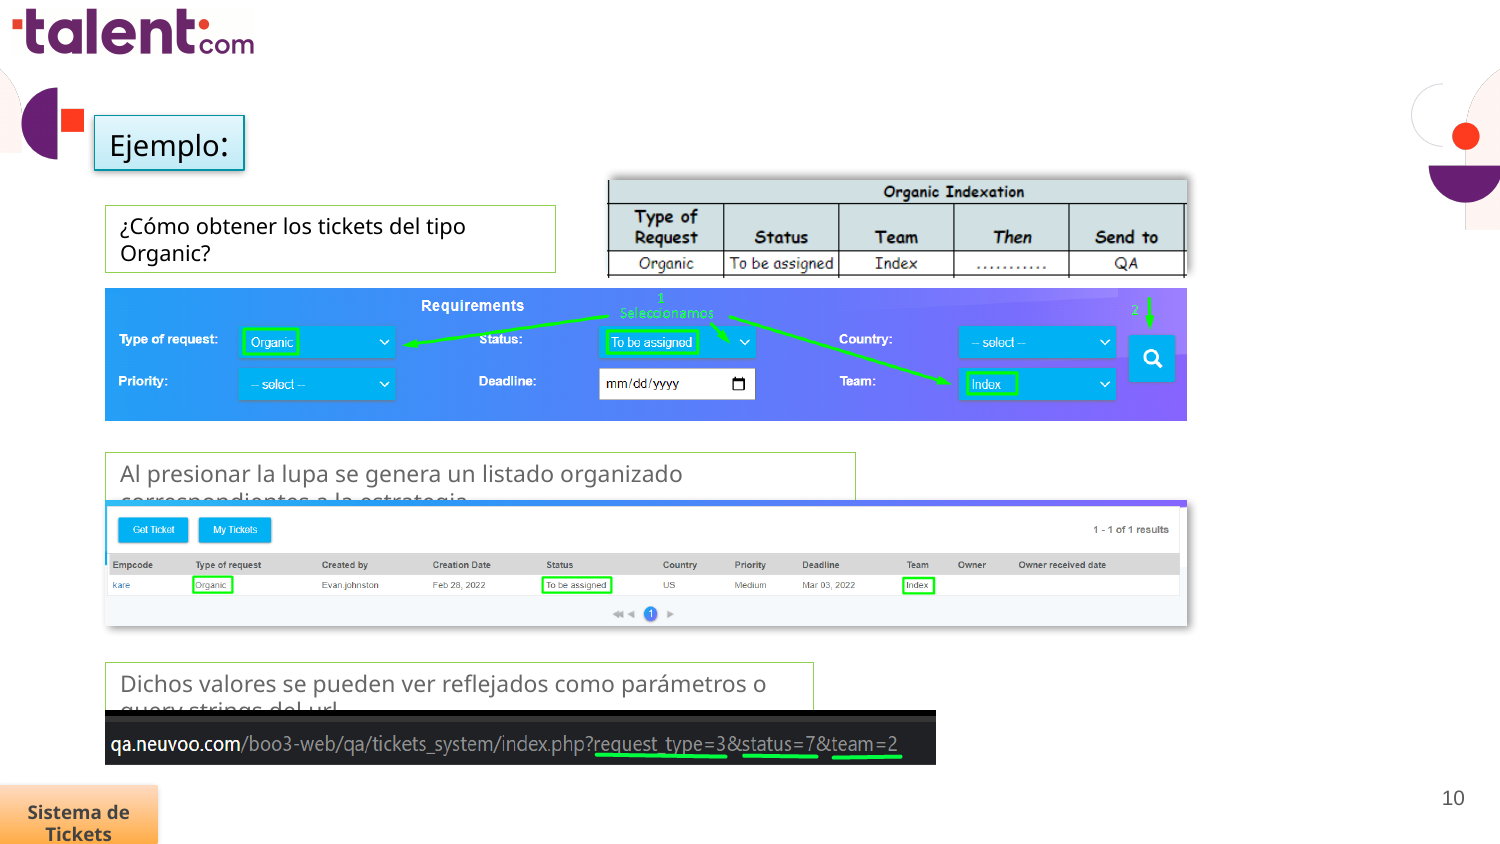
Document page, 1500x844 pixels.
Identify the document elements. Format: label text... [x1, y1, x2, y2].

text_box ¿Cómo obtener los tickets del tipo Organic? [105, 240, 556, 273]
text_box Dichos valores se pueden ver reflejados como parámetros o query strings del url. [105, 662, 814, 709]
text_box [0, 0, 1500, 231]
picture [105, 500, 1187, 627]
picture [607, 231, 1187, 278]
text_box [296, 656, 327, 700]
picture [105, 288, 1187, 421]
text_box Al presionar la lupa se genera un listado organizado correspondientes a la estrategia. [105, 452, 856, 499]
slide_number 10 [1389, 764, 1480, 830]
picture [105, 710, 936, 765]
text_box Sistema de Tickets [0, 785, 158, 844]
